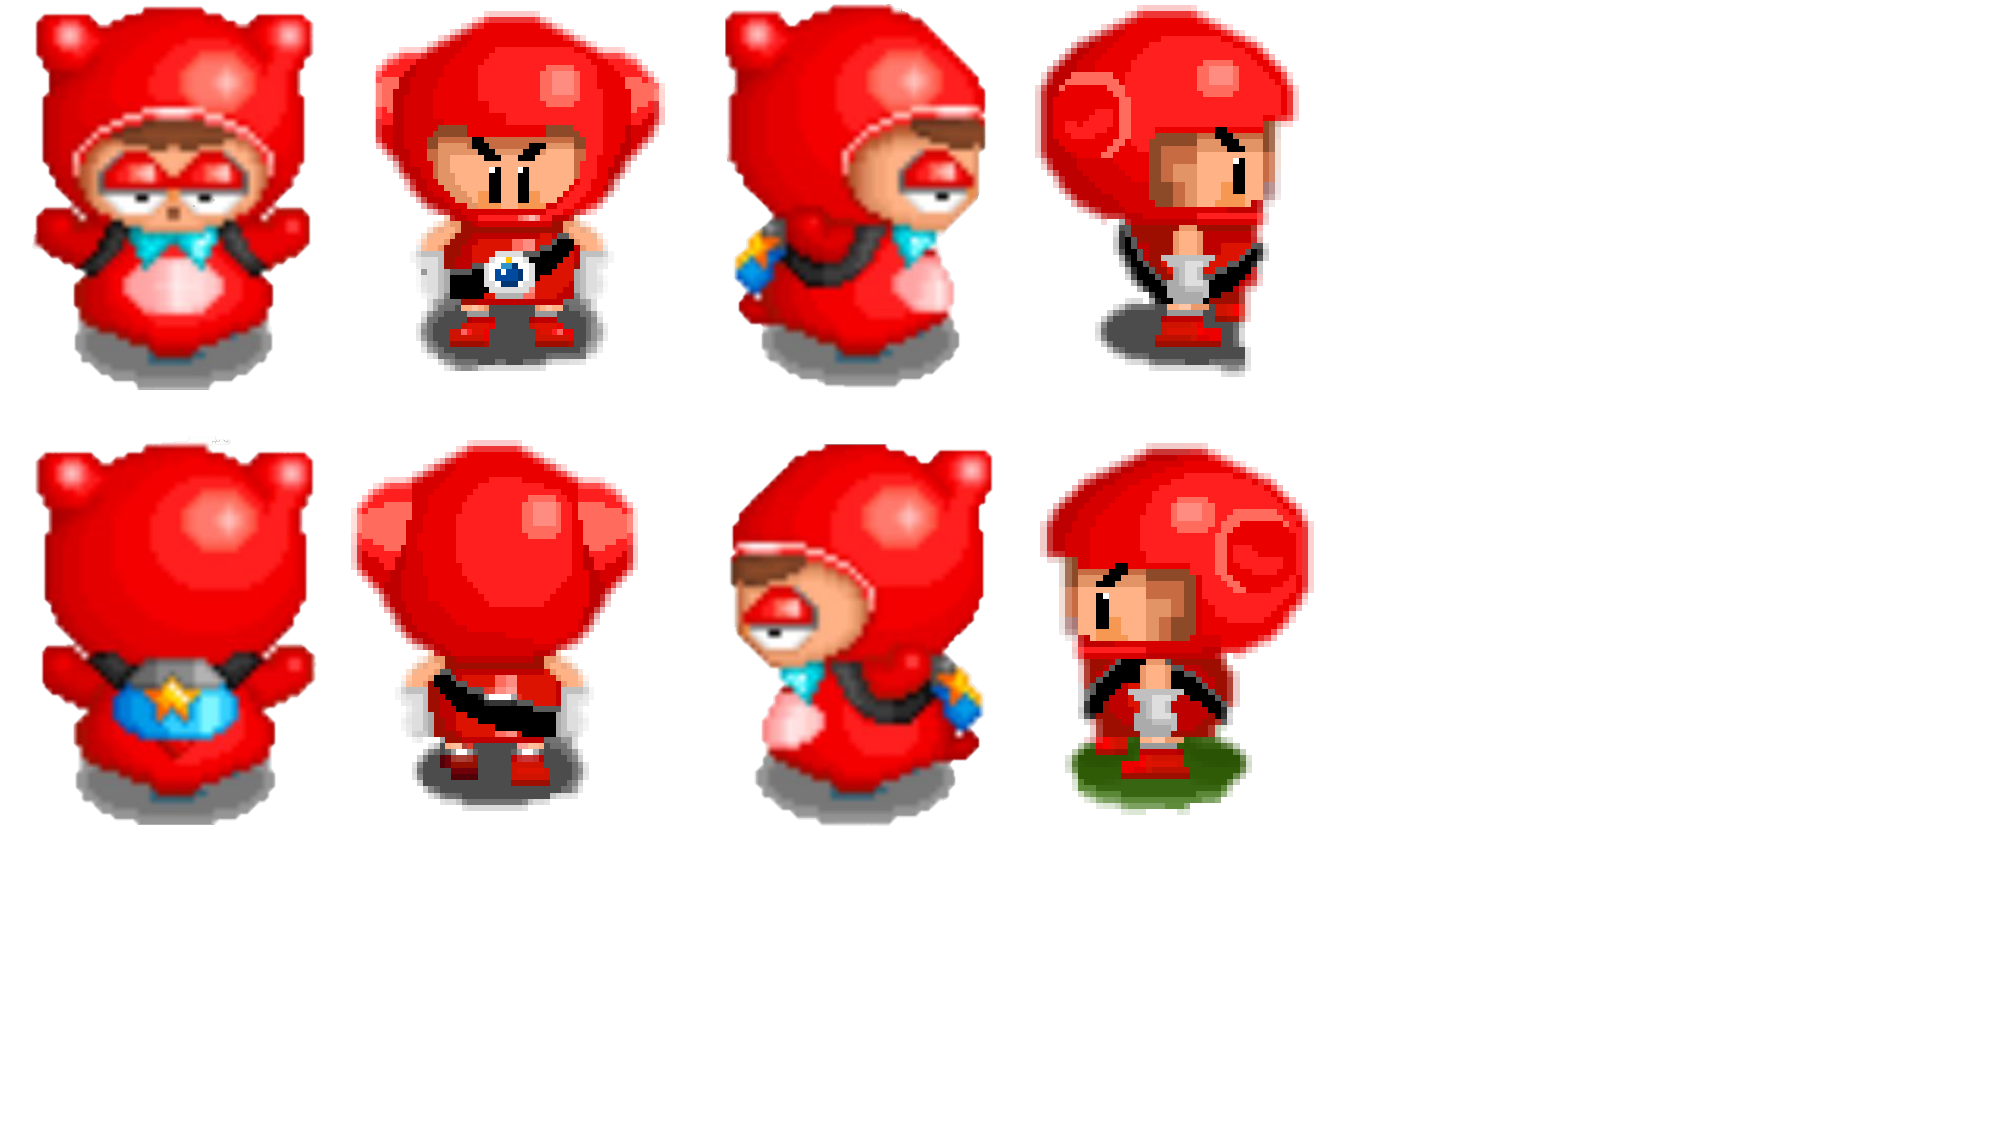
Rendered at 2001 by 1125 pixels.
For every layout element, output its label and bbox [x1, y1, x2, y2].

picture [374, 0, 669, 389]
picture [26, 0, 321, 403]
picture [1033, 426, 1325, 827]
picture [711, 434, 1004, 836]
picture [26, 436, 324, 839]
picture [711, 0, 1009, 403]
picture [1022, 0, 1320, 389]
picture [348, 424, 646, 827]
